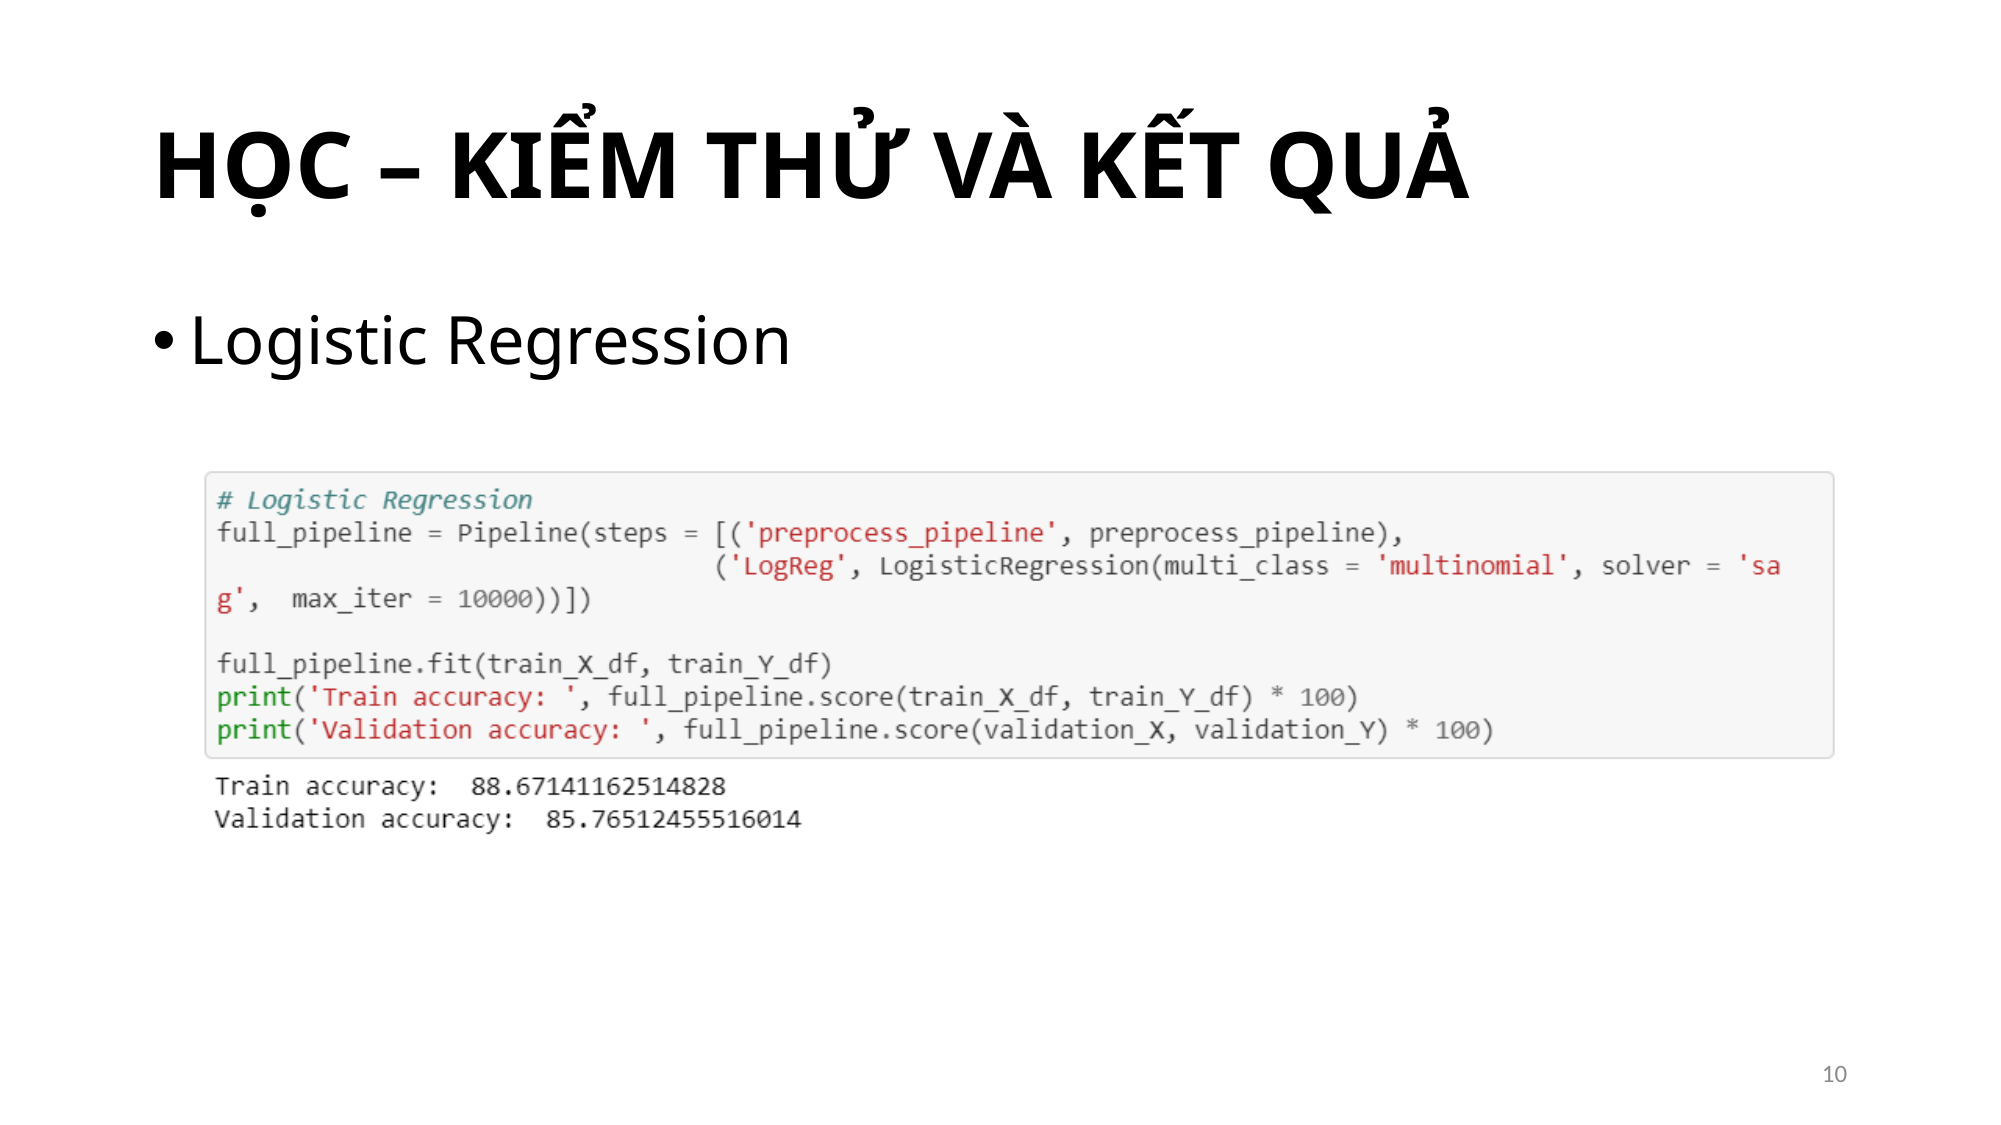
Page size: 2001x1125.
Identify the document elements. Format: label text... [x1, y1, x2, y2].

slide_number 10 [1412, 1042, 1863, 1103]
title HỌC – KIỂM THỬ VÀ KẾT QUẢ [137, 59, 1863, 278]
list Logistic Regression [137, 299, 1863, 1014]
picture [197, 470, 1838, 843]
